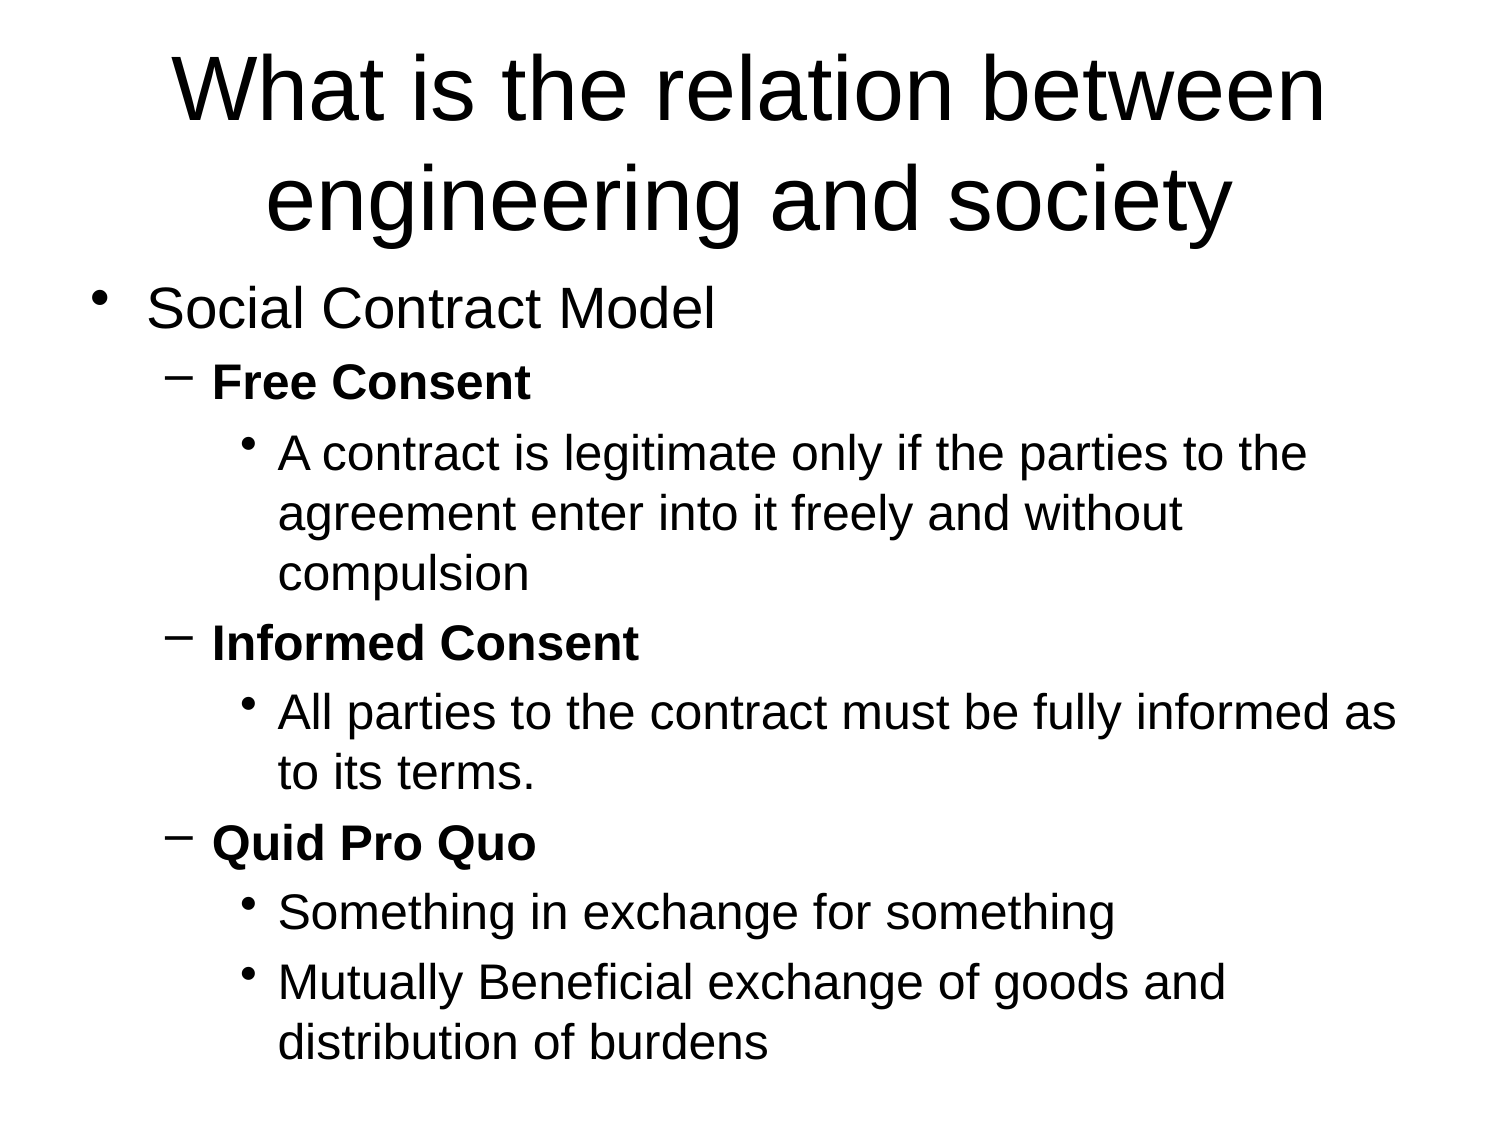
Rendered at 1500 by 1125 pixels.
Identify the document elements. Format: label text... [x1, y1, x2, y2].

title What is the relation between engineering and society [74, 44, 1426, 233]
list Social Contract Model Free Consent A contract is legitimate only if the parties to the agreement enter into it freely and without compulsion Informed Consent All parties to the contract must be fully informed as to its terms. Quid Pro Quo Something in exchange for something Mutually Beneficial exchange of goods and distribution of burdens [74, 262, 1426, 1088]
